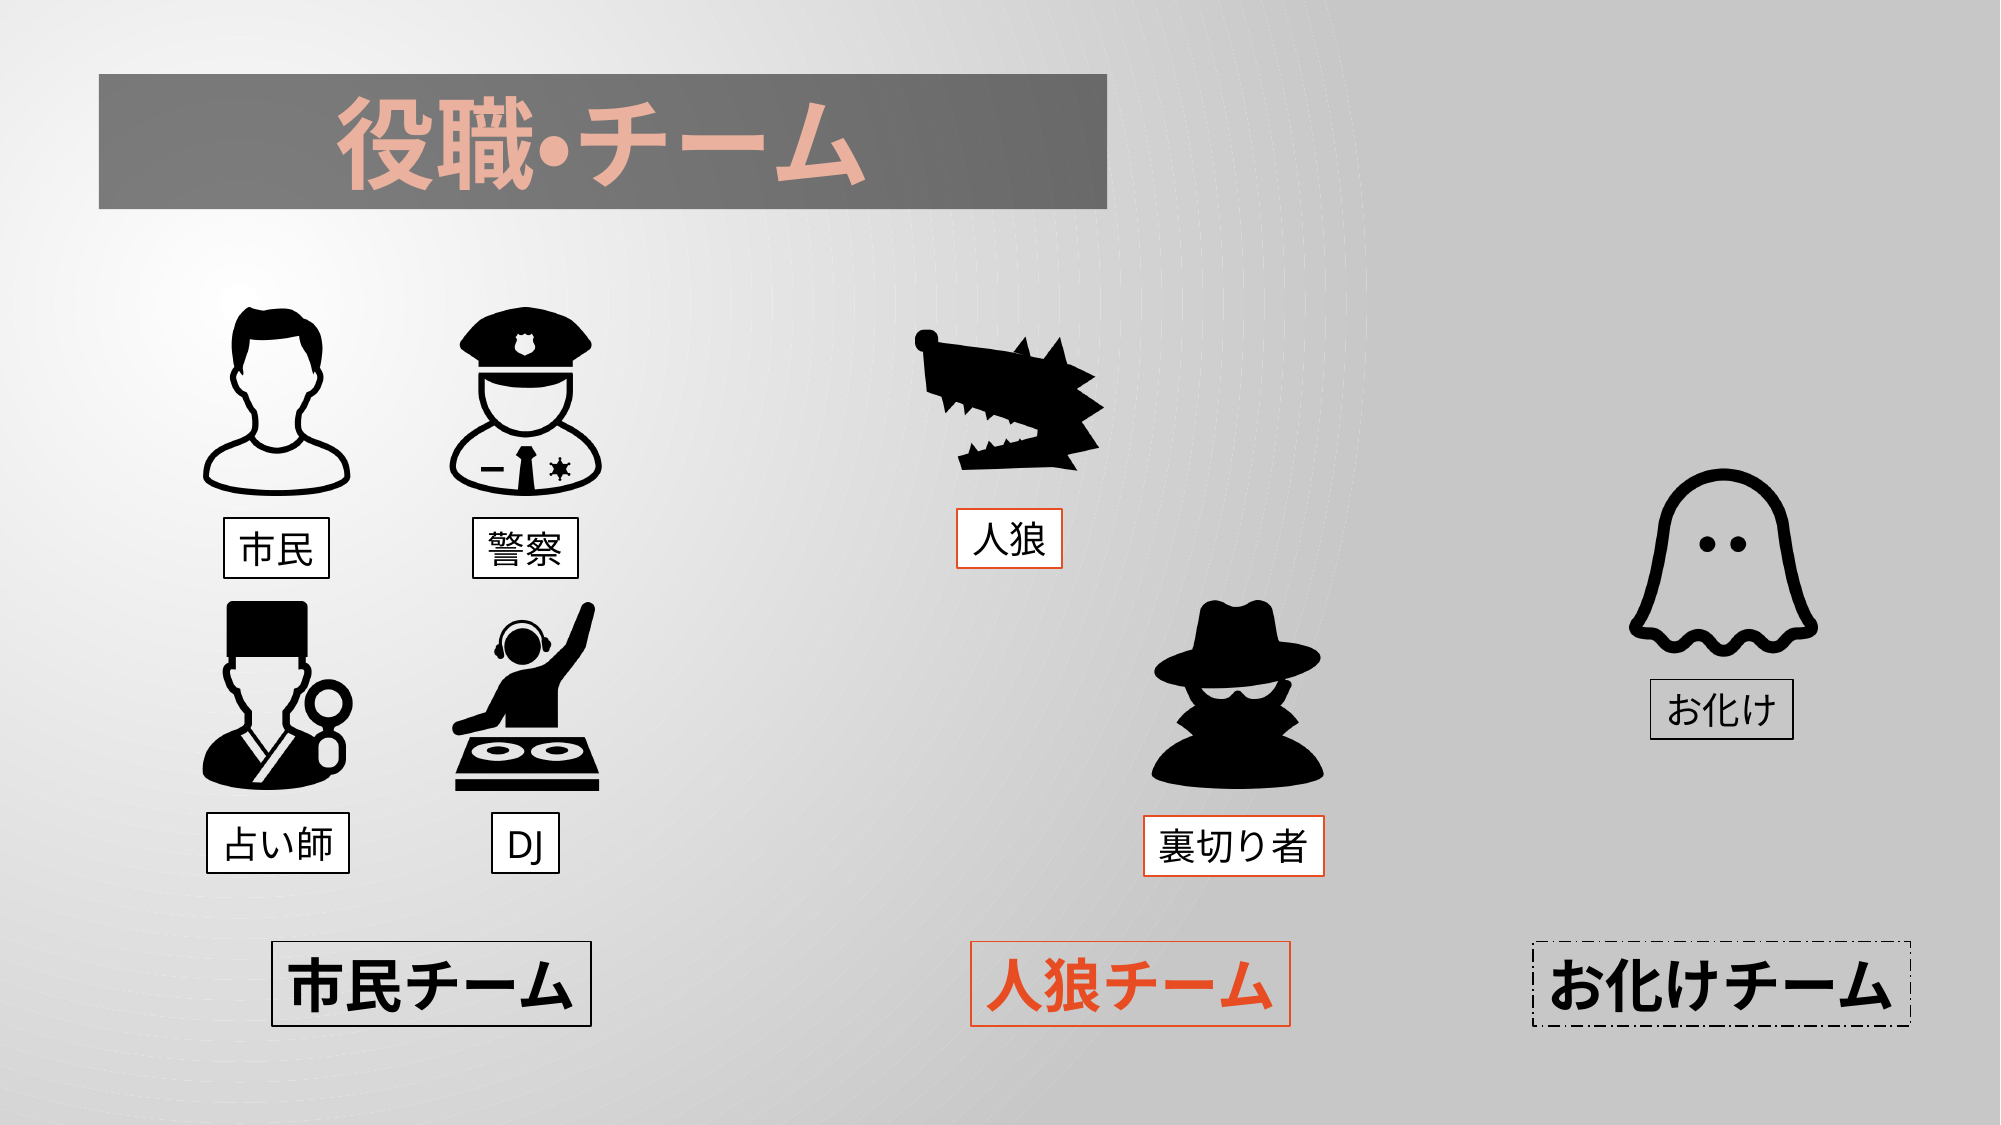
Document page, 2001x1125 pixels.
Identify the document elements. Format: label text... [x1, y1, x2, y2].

picture [183, 601, 372, 790]
text_box 裏切り者 [1143, 815, 1325, 877]
text_box 役職・チーム [98, 74, 1108, 210]
text_box 市民 [223, 517, 330, 579]
picture [1143, 600, 1332, 789]
picture [915, 306, 1104, 494]
text_box 人狼チーム [971, 941, 1291, 1027]
text_box お化けチーム [1532, 941, 1911, 1027]
text_box DJ [491, 812, 560, 874]
text_box 占い師 [206, 812, 350, 874]
text_box 警察 [472, 517, 579, 579]
text_box 市民チーム [271, 941, 592, 1027]
picture [431, 602, 620, 791]
text_box お化け [1650, 679, 1793, 740]
picture [182, 307, 371, 496]
picture [1629, 468, 1818, 657]
text_box 人狼 [956, 508, 1063, 569]
picture [431, 307, 620, 496]
